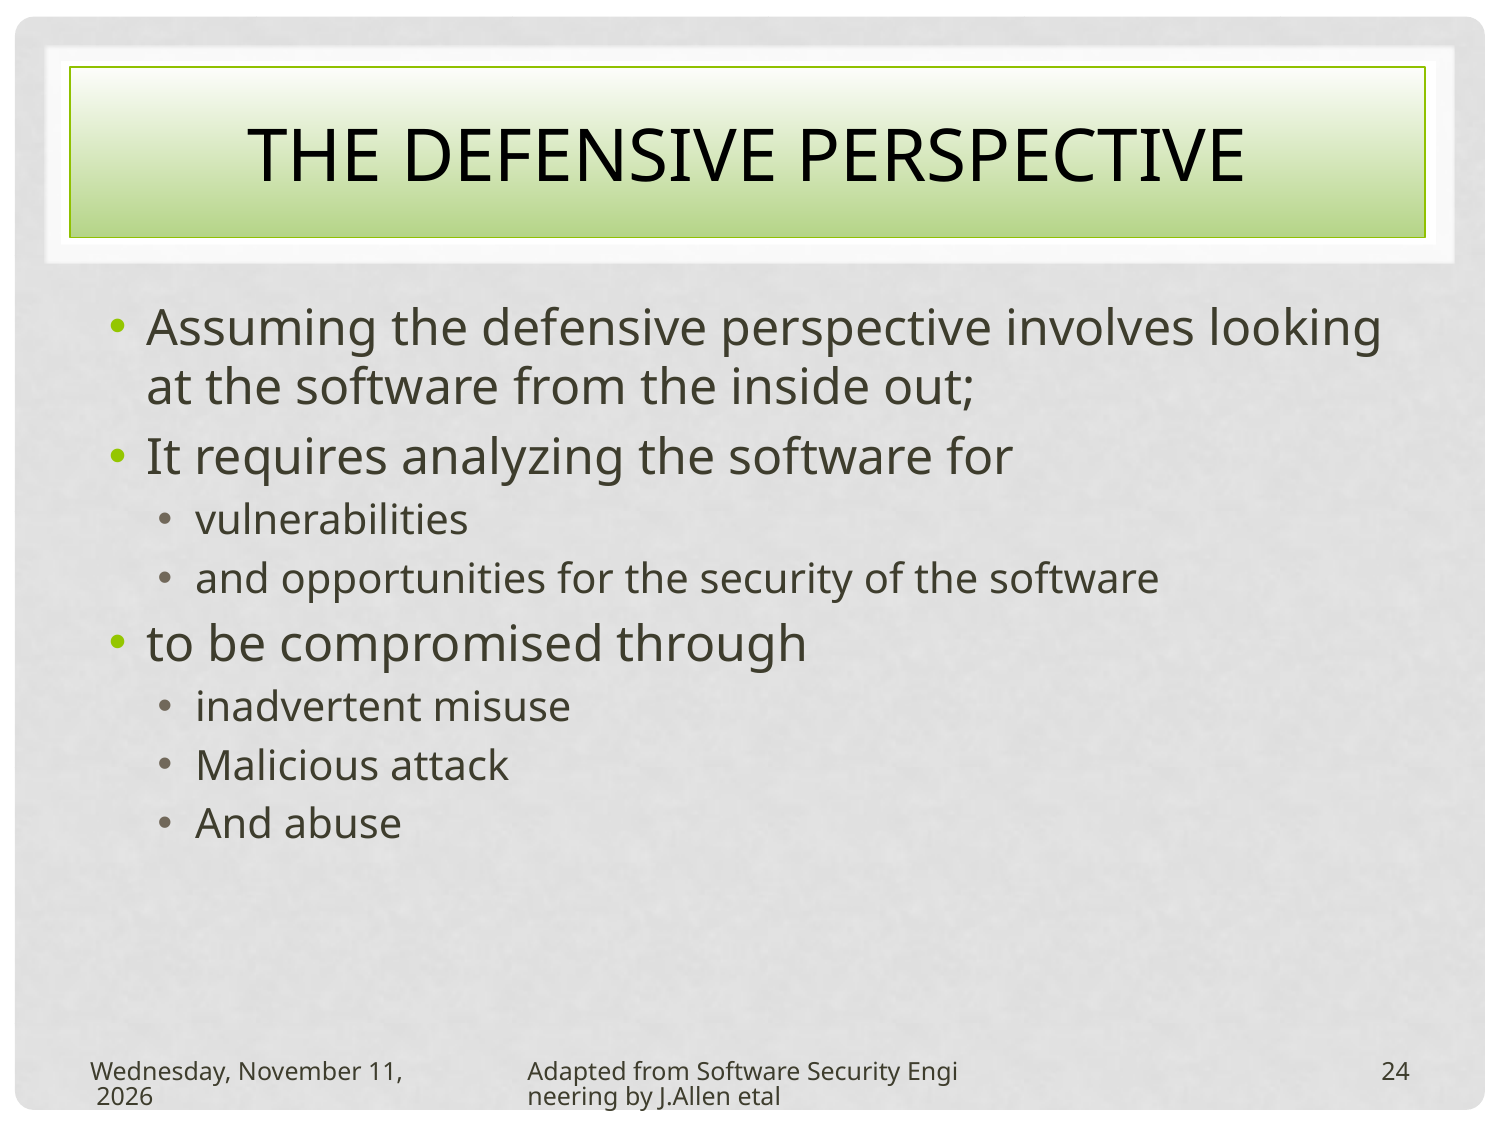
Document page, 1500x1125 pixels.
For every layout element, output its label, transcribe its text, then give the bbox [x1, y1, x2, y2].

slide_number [75, 1042, 425, 1103]
title The defensive perspective [69, 66, 1426, 238]
footer Adapted from Software Security Engineering by J.Allen etal [512, 1042, 988, 1103]
slide_number 24 [1074, 1042, 1425, 1103]
list Assuming the defensive perspective involves looking at the software from the inside out; It requires analyzing the software for vulnerabilities and opportunities for the security of the software to be compromised through inadvertent misuse Malicious attack And abuse [75, 287, 1425, 1005]
